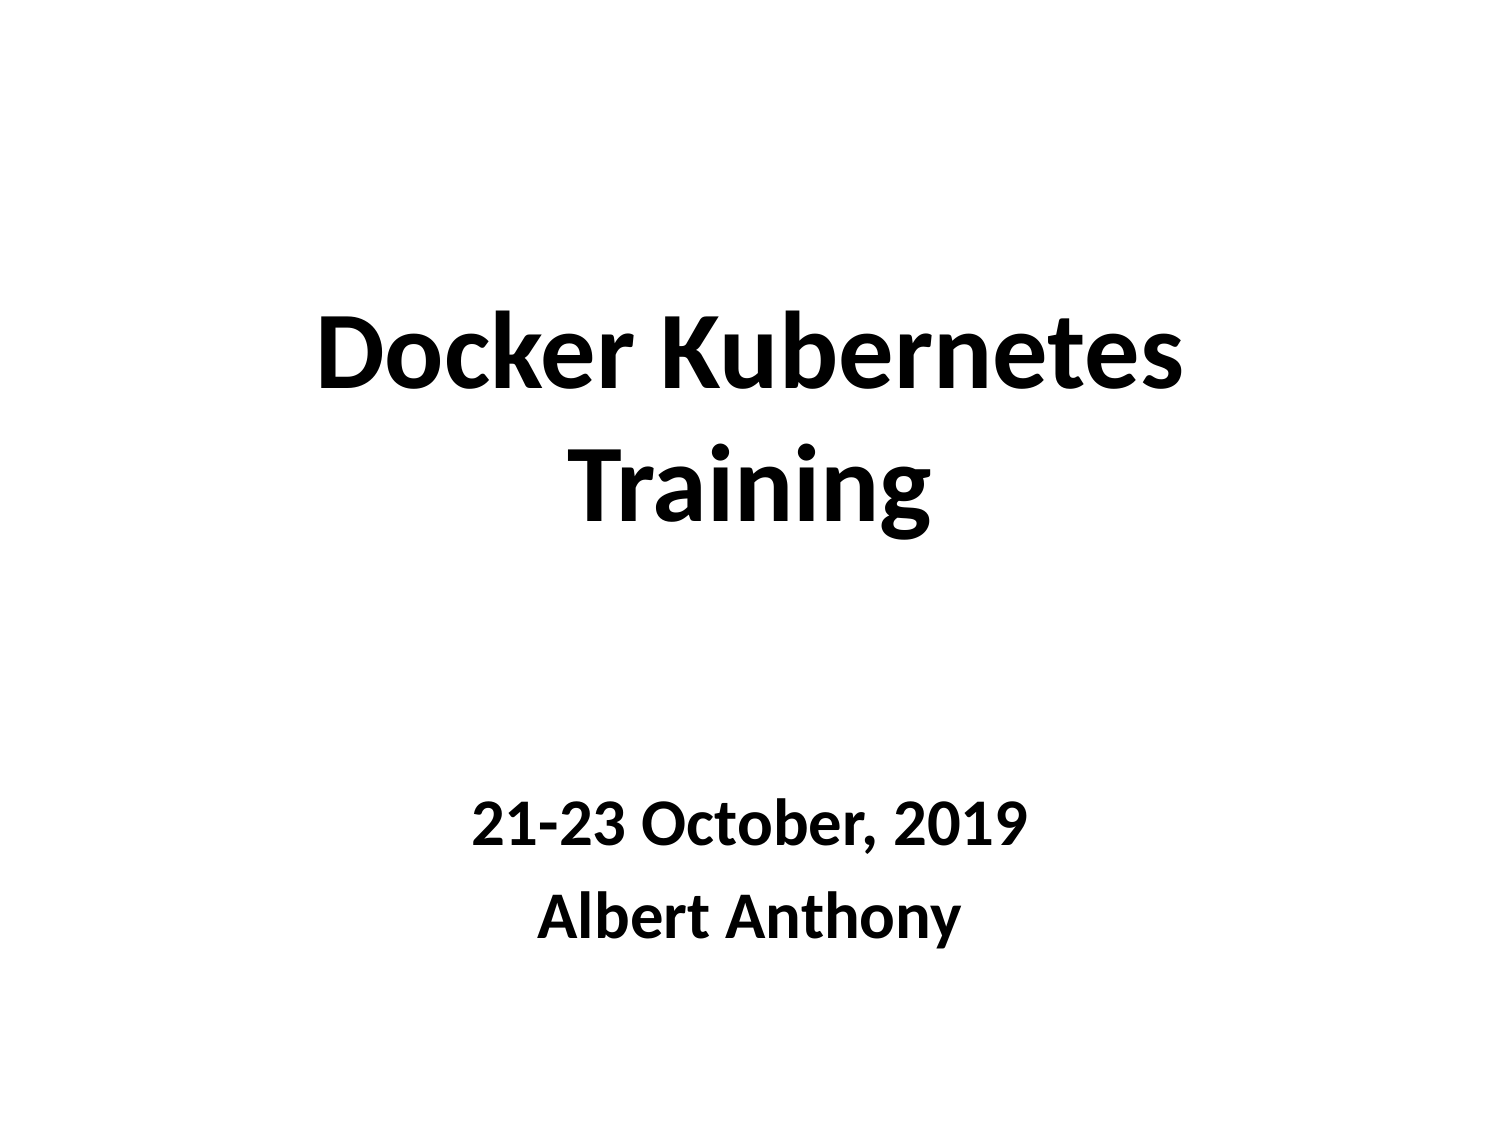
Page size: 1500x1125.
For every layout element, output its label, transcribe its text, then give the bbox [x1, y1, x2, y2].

subtitle 21-23 October, 2019 Albert Anthony [225, 771, 1275, 1059]
title Docker Kubernetes Training [112, 125, 1388, 697]
